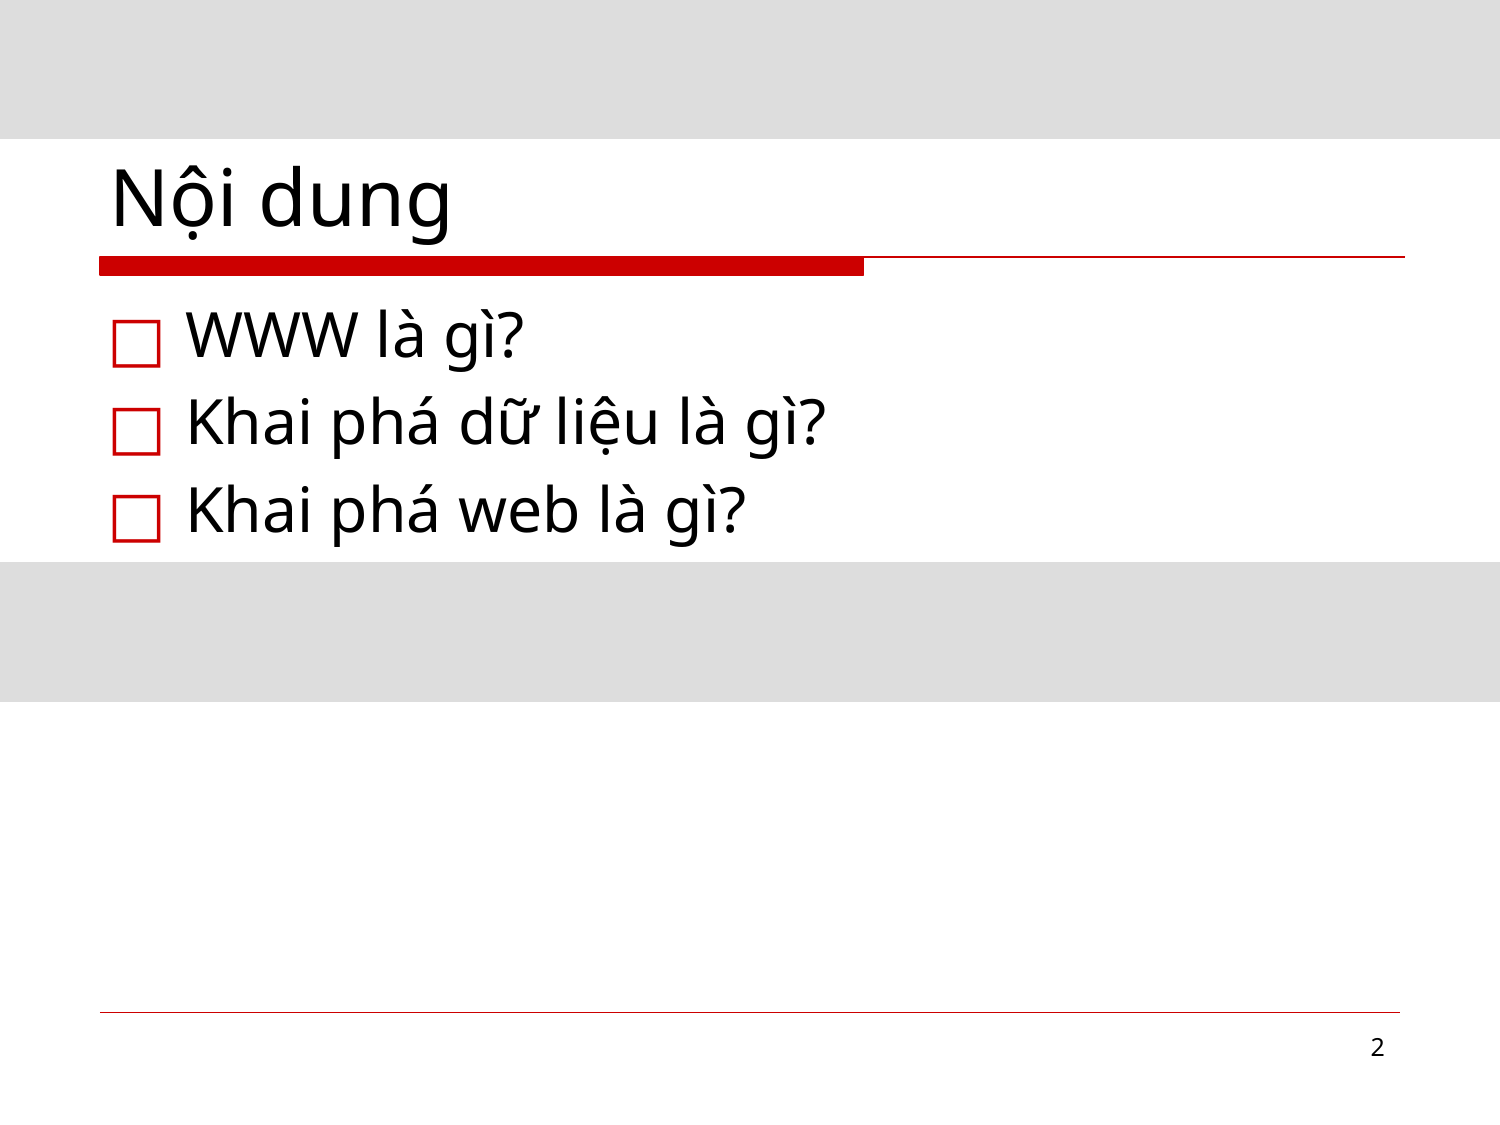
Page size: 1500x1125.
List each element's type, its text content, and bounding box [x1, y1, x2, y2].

title Nội dung [94, 50, 1407, 250]
list WWW là gì? Khai phá dữ liệu là gì? Khai phá web là gì? [92, 287, 1406, 988]
picture [0, 0, 1500, 1125]
text_box 2 [1074, 1024, 1400, 1103]
